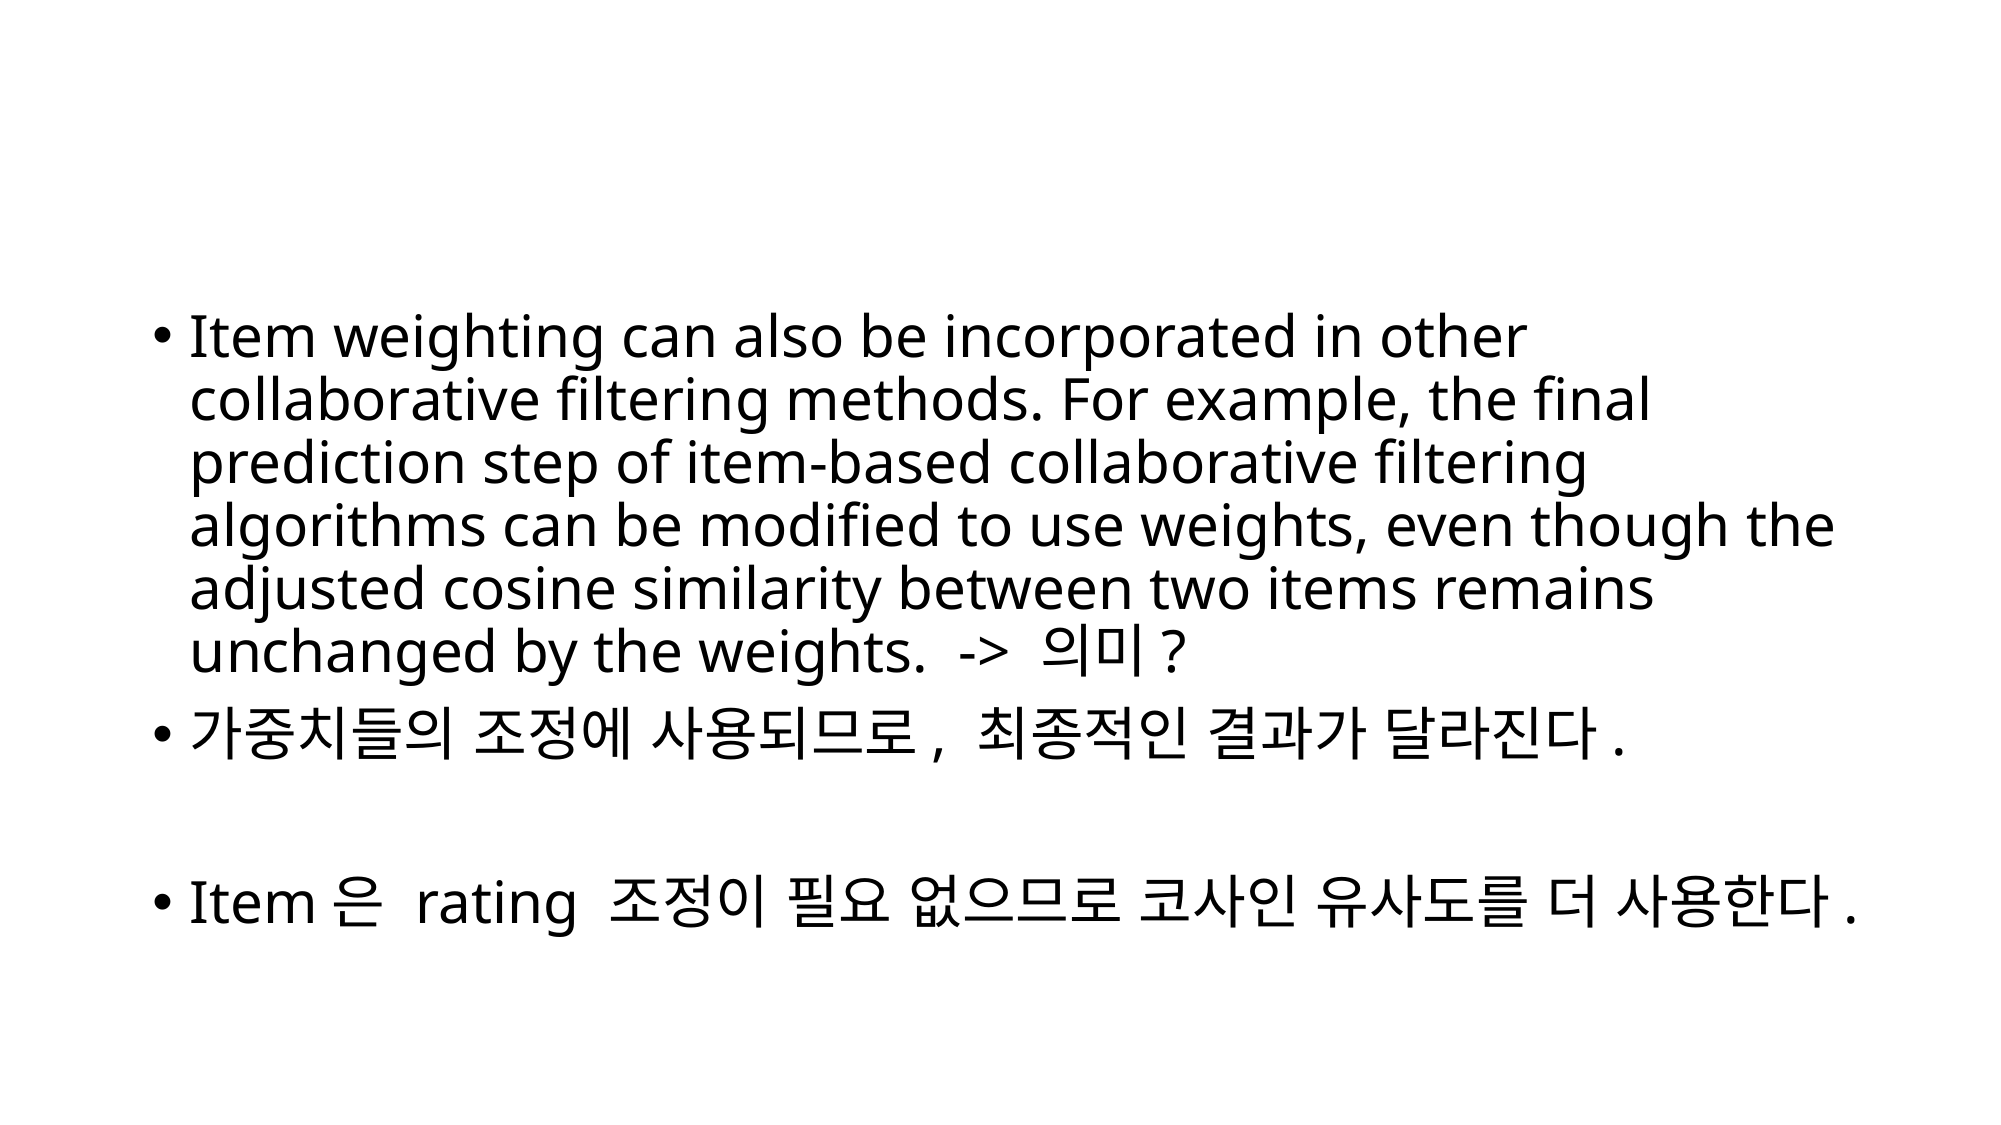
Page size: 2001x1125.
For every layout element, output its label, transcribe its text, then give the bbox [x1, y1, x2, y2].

list Item weighting can also be incorporated in other collaborative filtering methods. For example, the final prediction step of item-based collaborative filtering algorithms can be modified to use weights, even though the adjusted cosine similarity between two items remains unchanged by the weights. -> 의미? 가중치들의 조정에 사용되므로, 최종적인 결과가 달라진다. Item은 rating 조정이 필요 없으므로 코사인 유사도를 더 사용한다. [137, 299, 1863, 1014]
